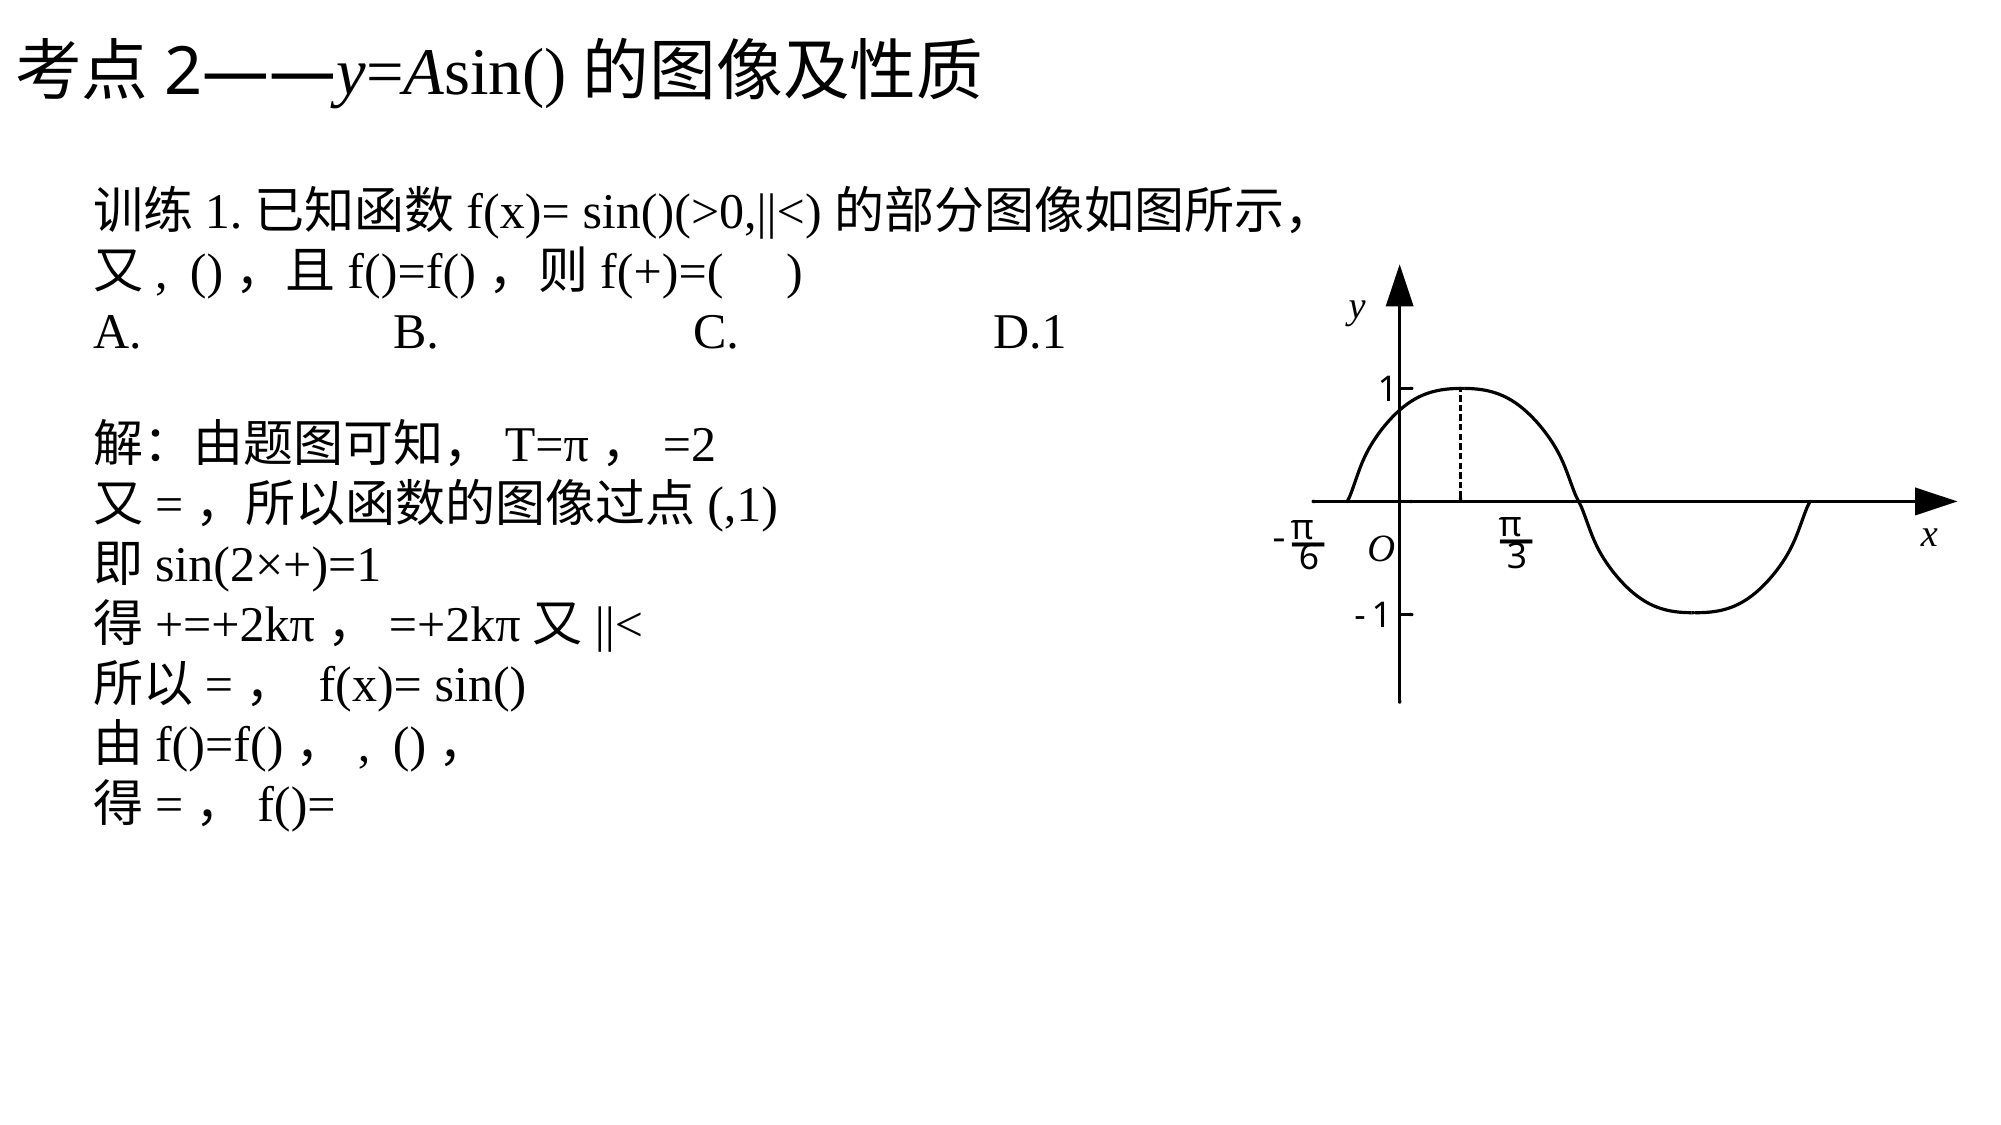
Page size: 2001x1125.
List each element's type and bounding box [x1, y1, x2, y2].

picture [1248, 259, 1958, 704]
